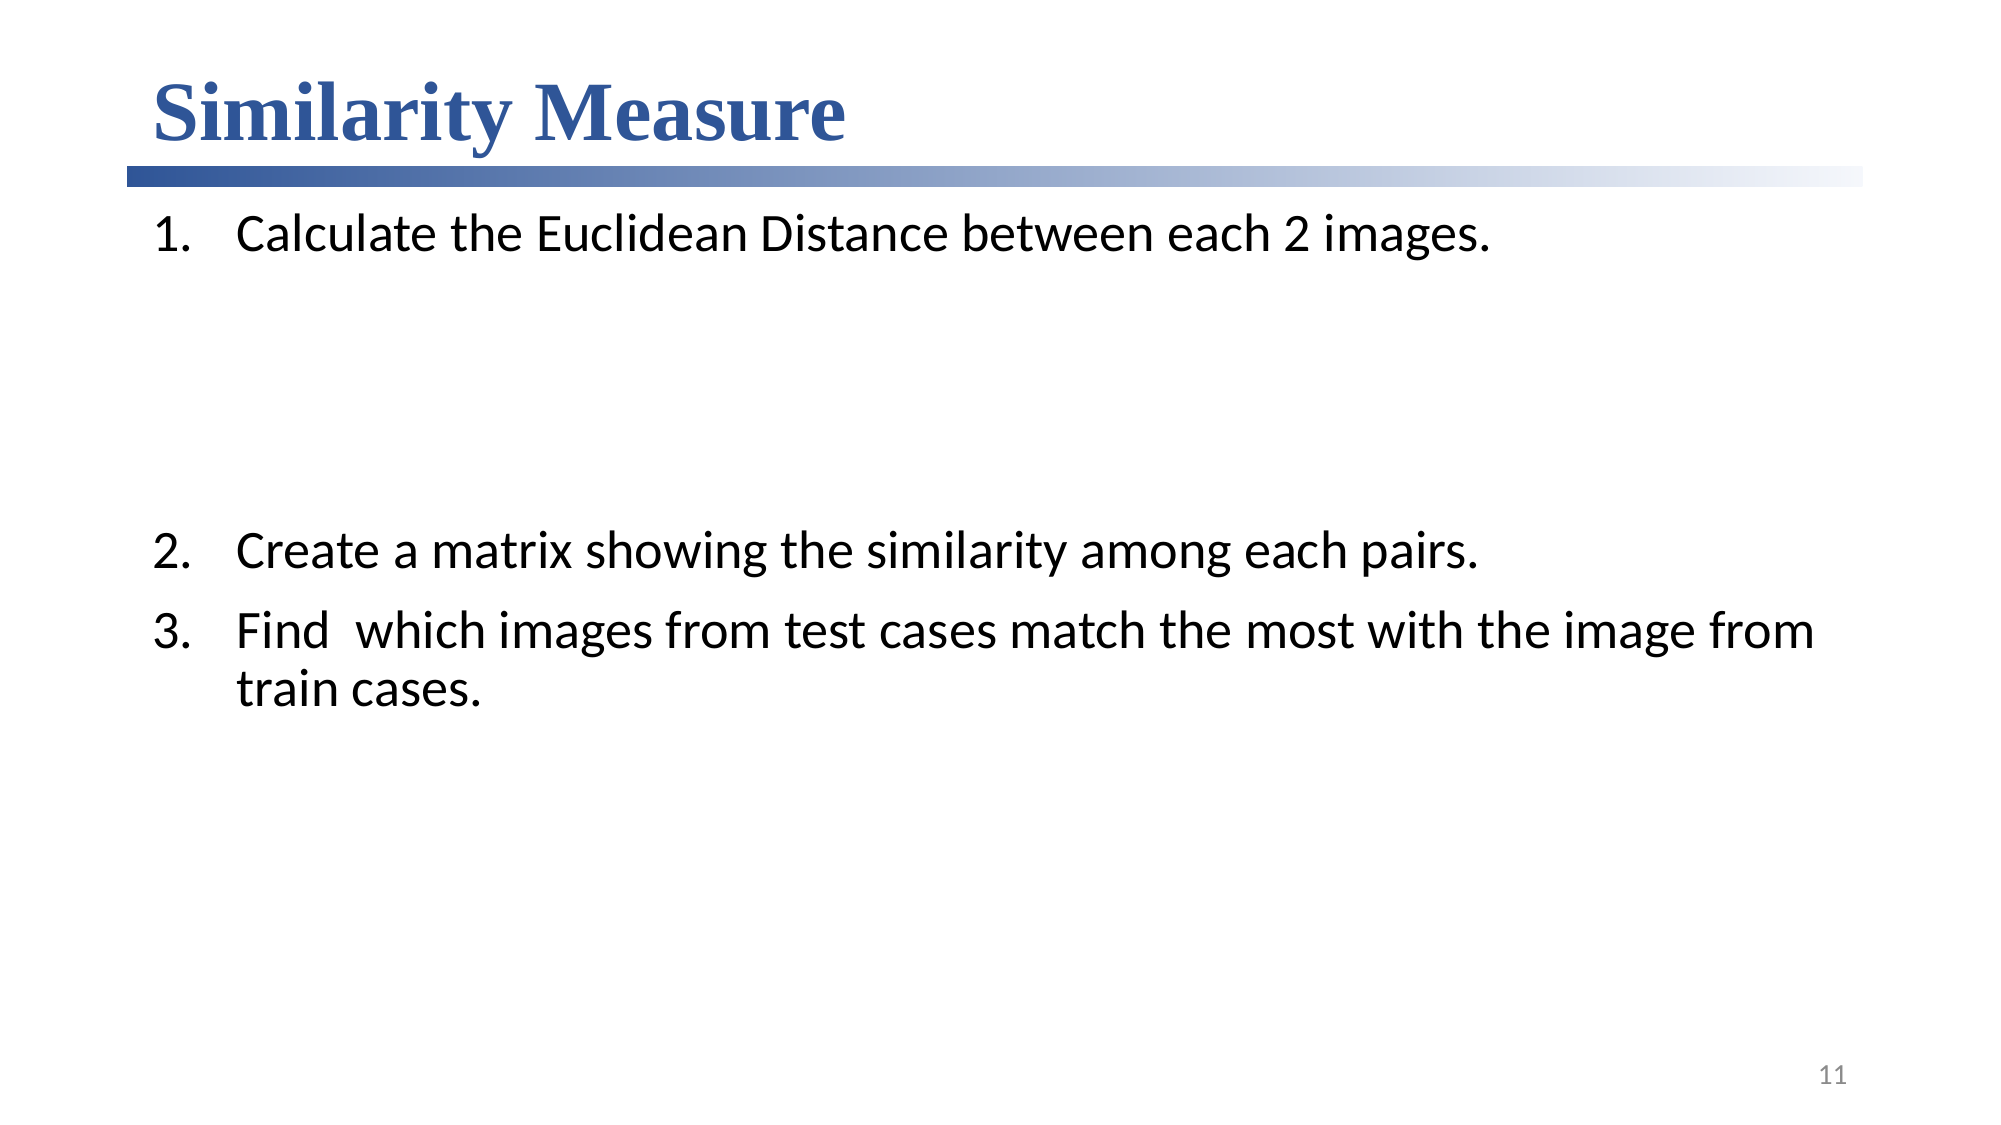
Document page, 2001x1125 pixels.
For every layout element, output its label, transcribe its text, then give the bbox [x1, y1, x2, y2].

title Similarity Measure [137, 59, 1863, 167]
slide_number 11 [1412, 1042, 1863, 1103]
